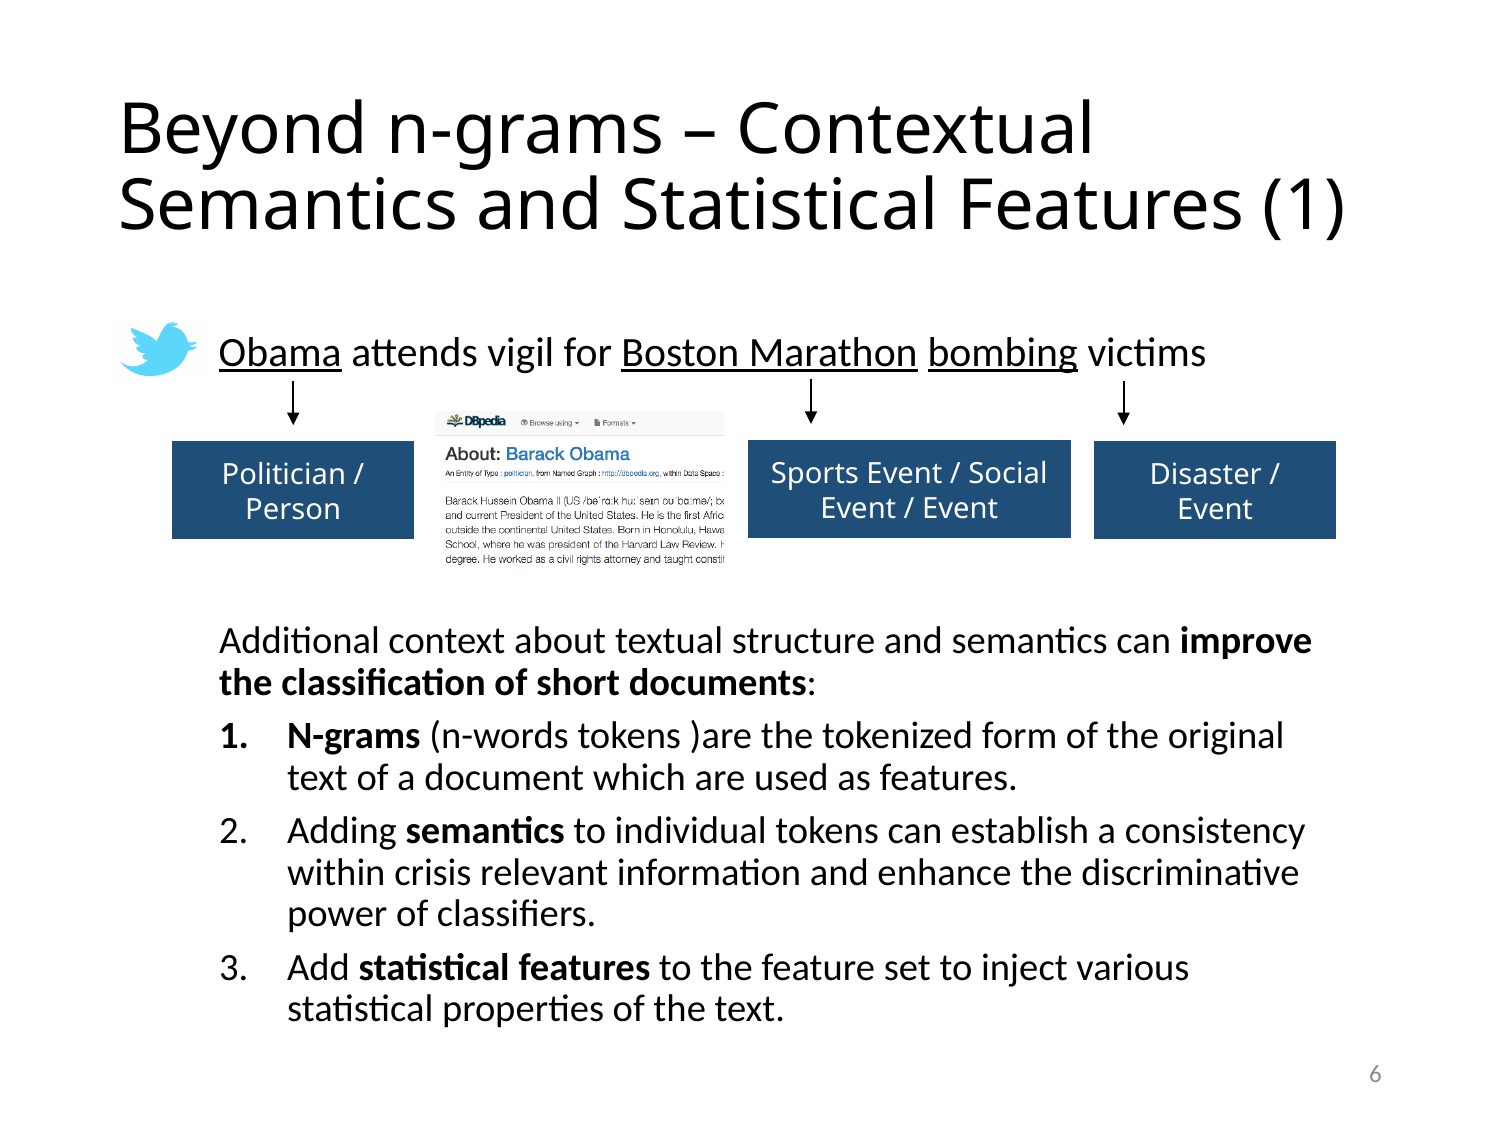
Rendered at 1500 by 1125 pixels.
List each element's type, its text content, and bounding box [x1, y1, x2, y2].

text_box Obama attends vigil for Boston Marathon bombing victims [204, 317, 1500, 382]
title Beyond n-grams – Contextual Semantics and Statistical Features (1) [103, 59, 1397, 278]
list Additional context about textual structure and semantics can improve the classification of short documents: N-grams (n-words tokens )are the tokenized form of the original text of a document which are used as features. Adding semantics to individual tokens can establish a consistency within crisis relevant information and enhance the discriminative power of classifiers. Add statistical features to the feature set to inject various statistical properties of the text. [204, 612, 1332, 1044]
text_box Disaster / Event [1094, 441, 1336, 539]
text_box Politician / Person [172, 441, 414, 539]
picture [107, 321, 209, 377]
text_box Sports Event / Social Event / Event [748, 440, 1071, 538]
slide_number 6 [1059, 1042, 1397, 1103]
picture [435, 411, 725, 566]
